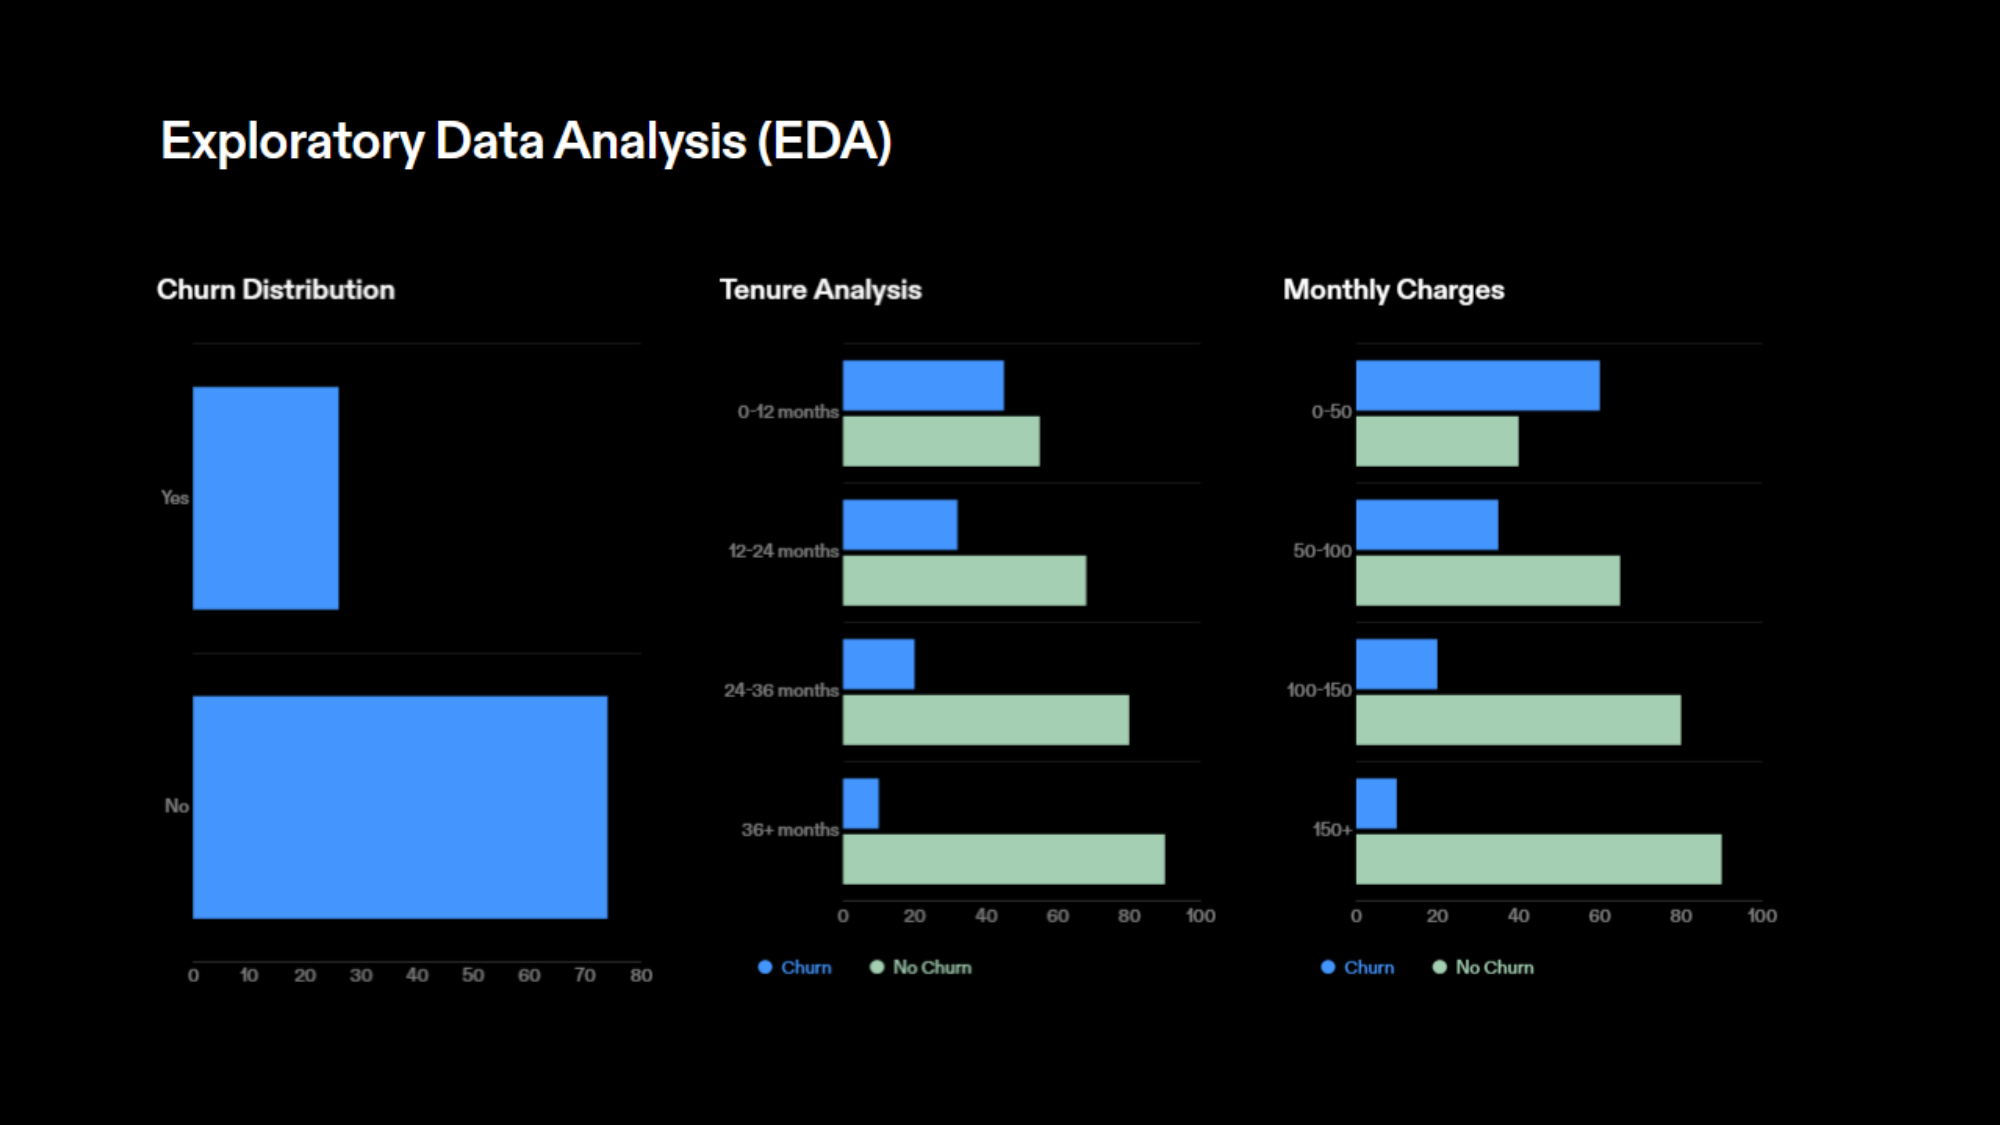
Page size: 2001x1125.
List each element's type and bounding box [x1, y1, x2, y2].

picture [110, 96, 1890, 1029]
